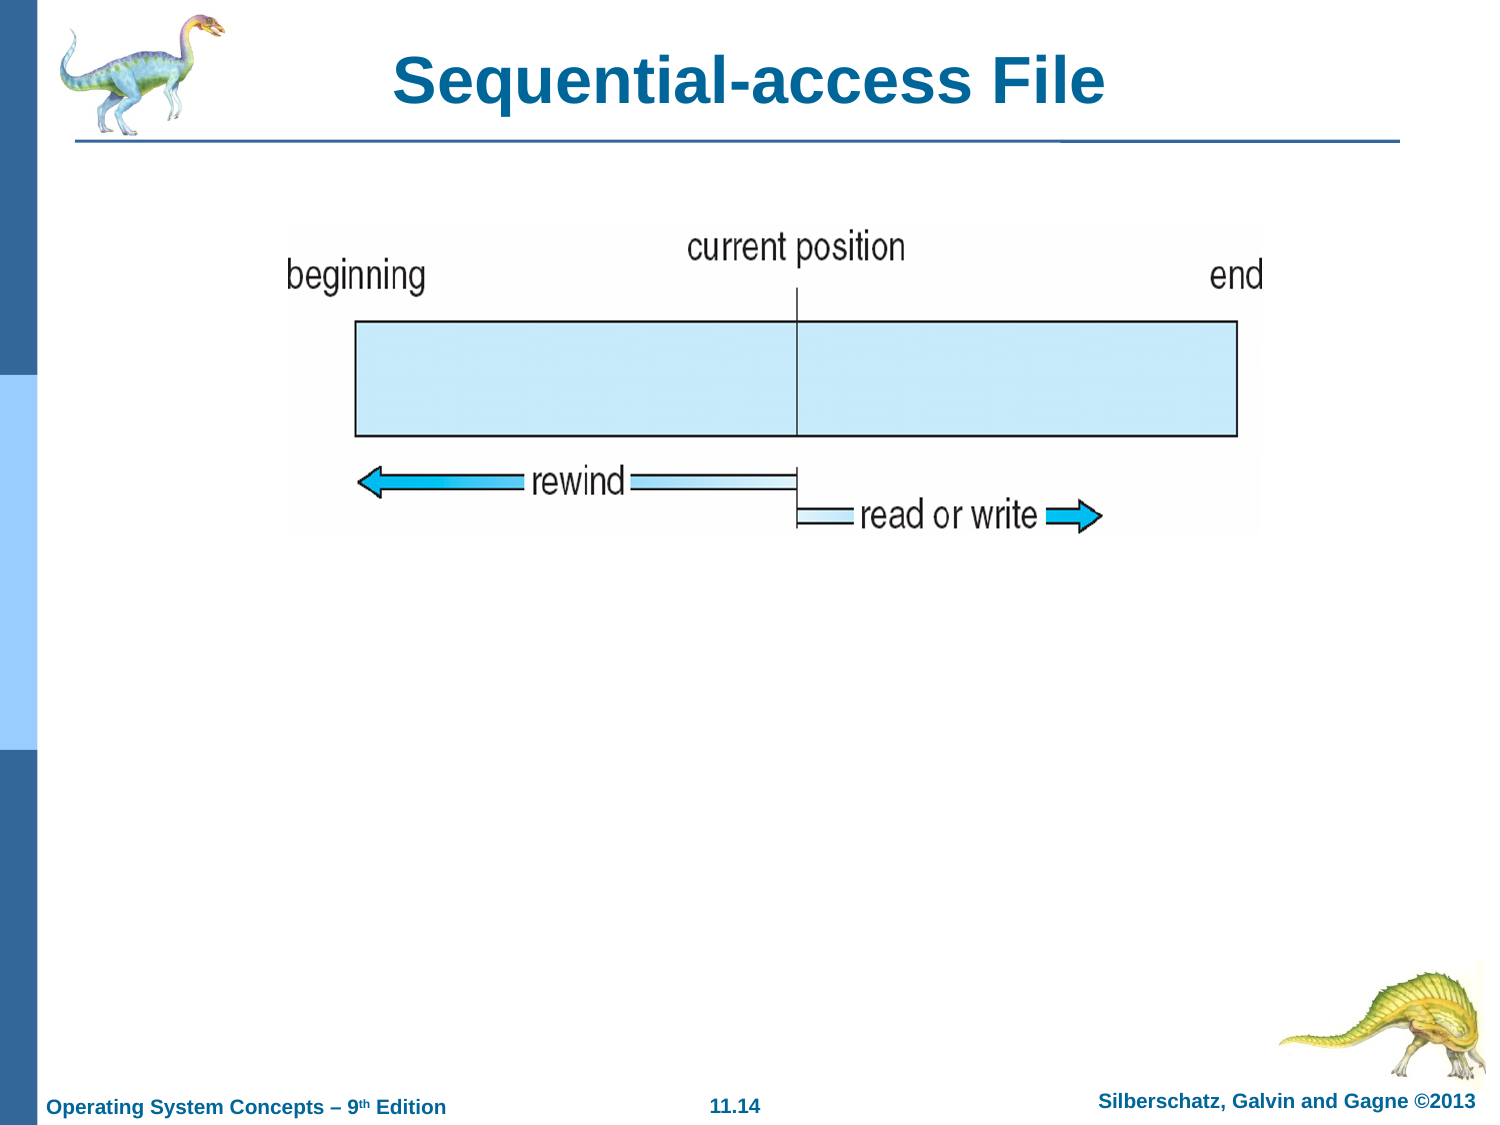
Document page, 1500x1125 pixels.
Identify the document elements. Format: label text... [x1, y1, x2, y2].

picture [1275, 959, 1486, 1090]
title Sequential-access File [75, 29, 1425, 124]
picture [288, 222, 1265, 536]
picture [46, 0, 243, 149]
